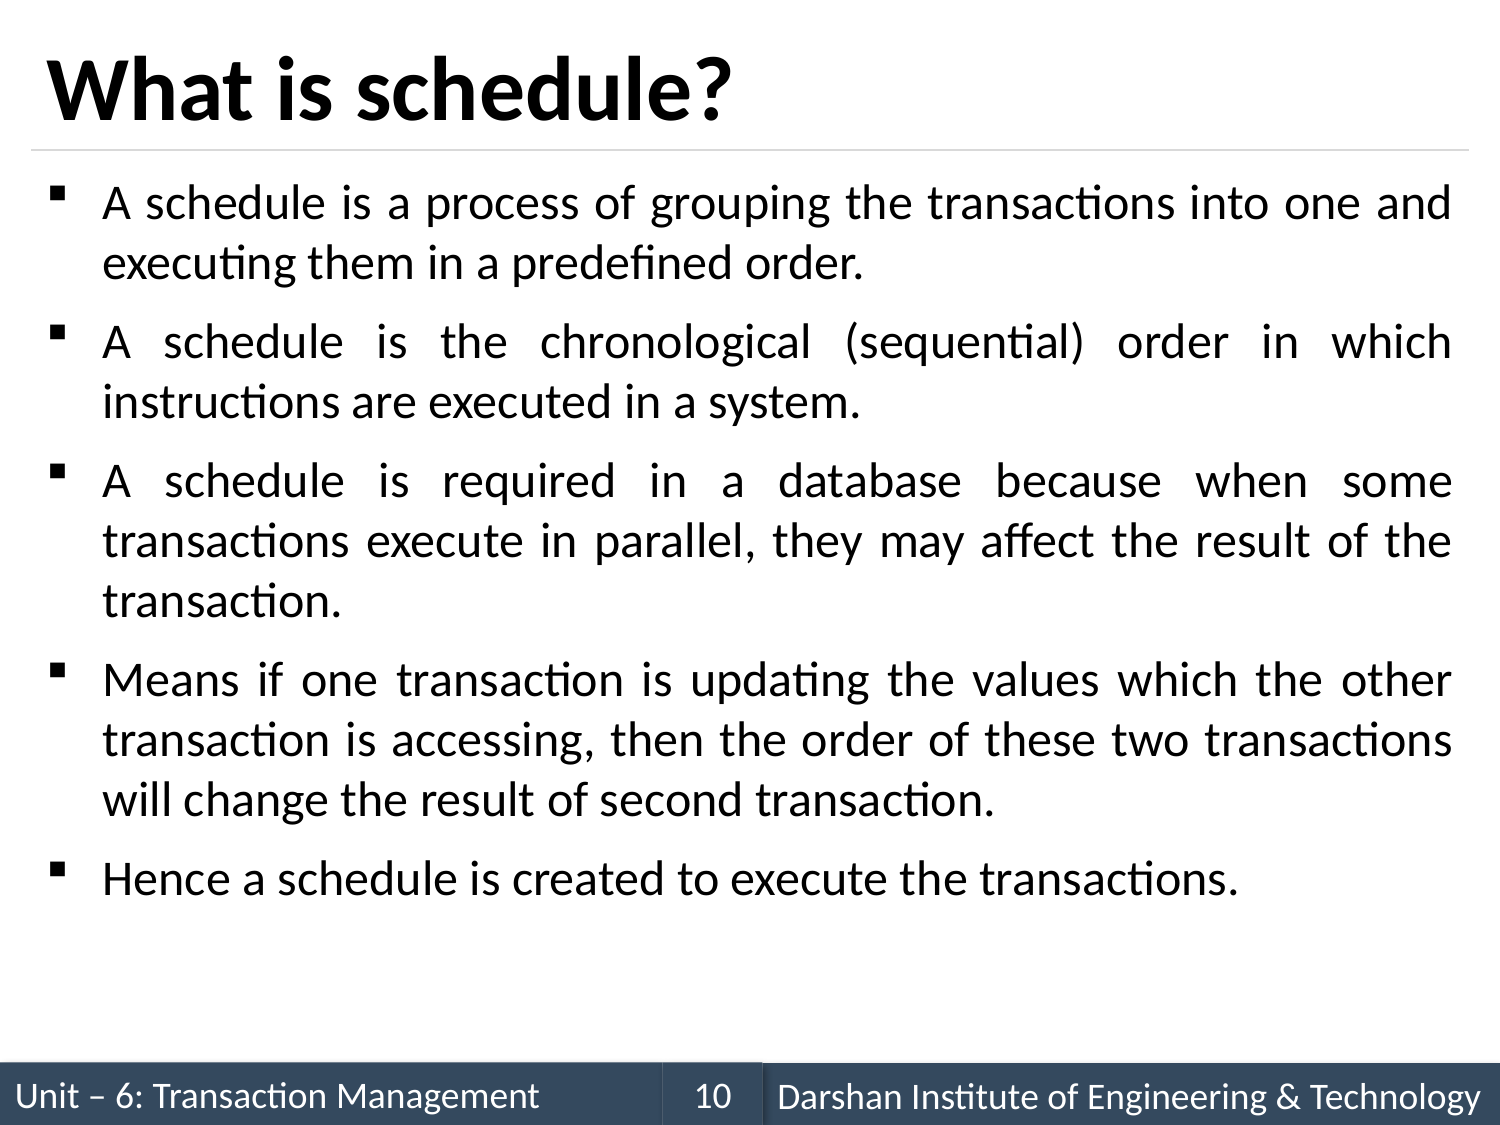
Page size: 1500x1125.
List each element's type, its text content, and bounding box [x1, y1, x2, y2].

list A schedule is a process of grouping the transactions into one and executing them in a predefined order. A schedule is the chronological (sequential) order in which instructions are executed in a system. A schedule is required in a database because when some transactions execute in parallel, they may affect the result of the transaction. Means if one transaction is updating the values which the other transaction is accessing, then the order of these two transactions will change the result of second transaction. Hence a schedule is created to execute the transactions. [31, 162, 1469, 1038]
title What is schedule? [31, 17, 1469, 150]
